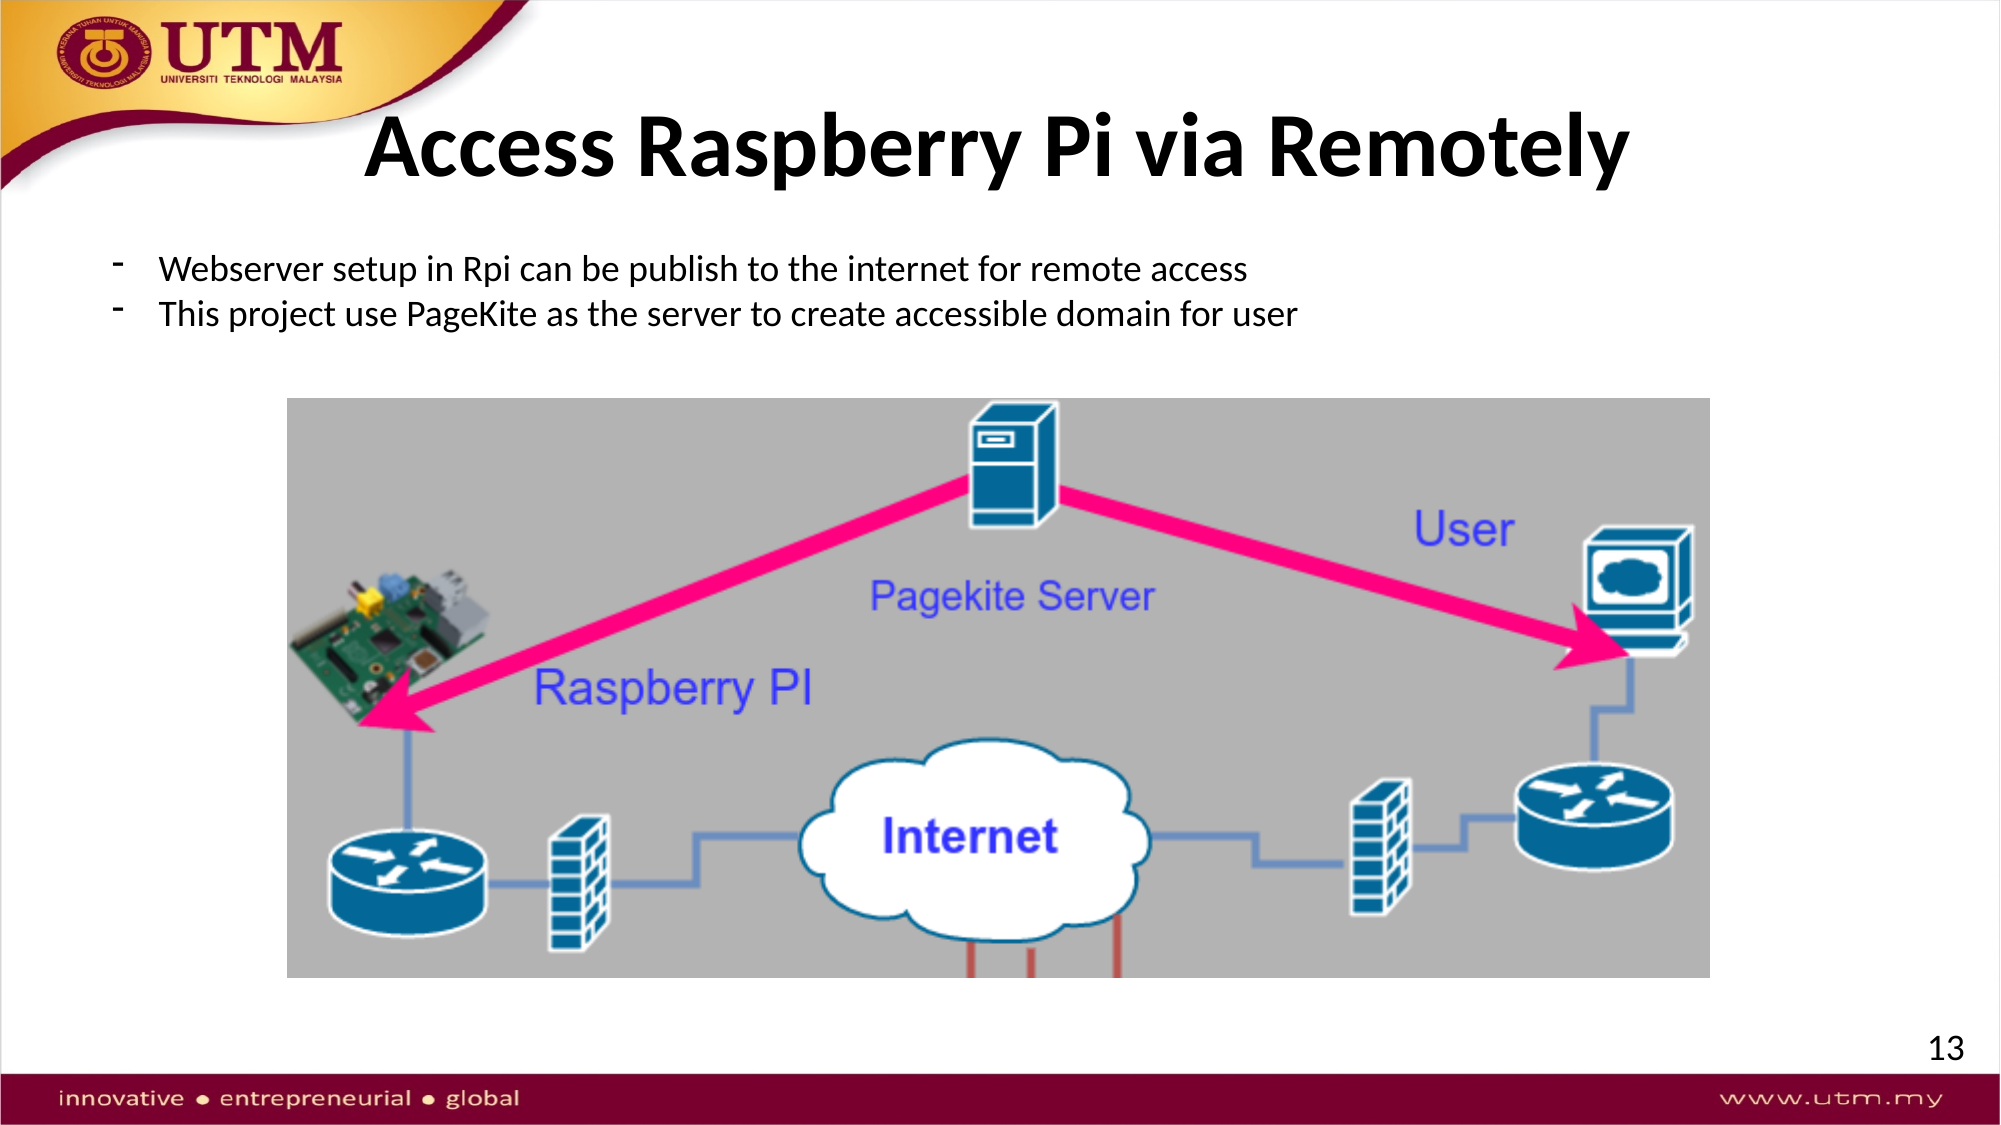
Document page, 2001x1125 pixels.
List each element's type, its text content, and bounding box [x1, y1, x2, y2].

slide_number 13 [1513, 1015, 1980, 1076]
title Access Raspberry Pi via Remotely [98, 61, 1899, 219]
picture [0, 0, 2000, 1125]
text_box Webserver setup in Rpi can be publish to the internet for remote access This project use PageKite as the server to create accessible domain for user [97, 236, 1906, 342]
